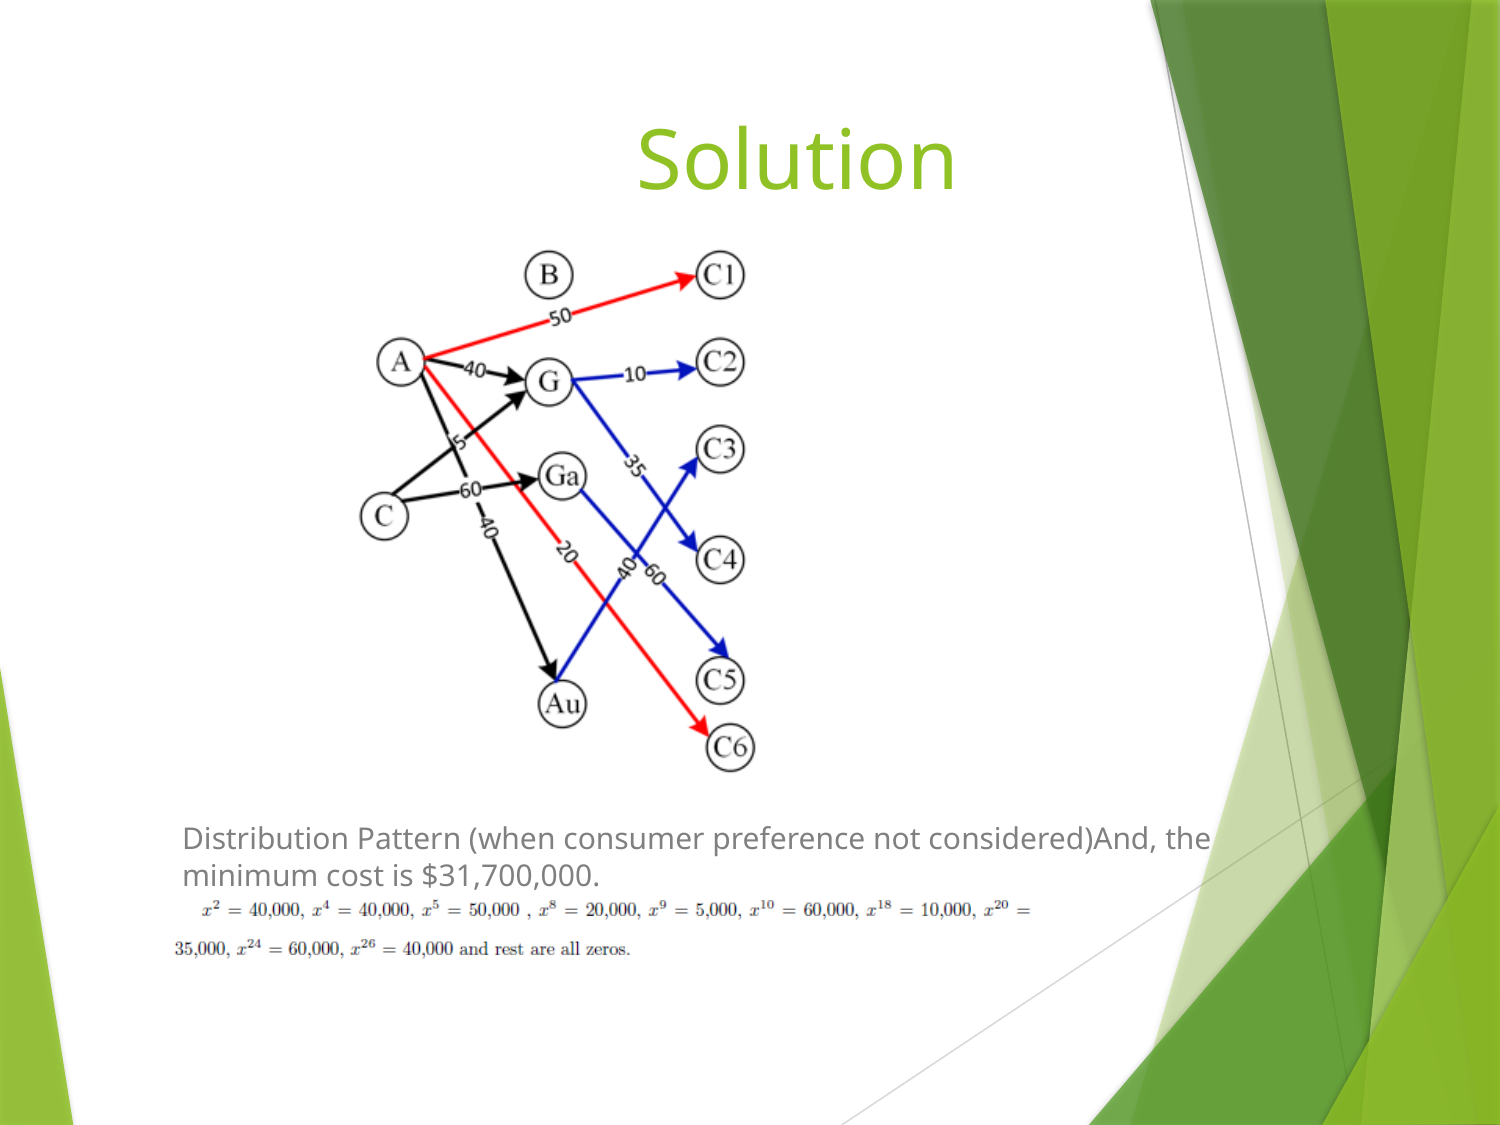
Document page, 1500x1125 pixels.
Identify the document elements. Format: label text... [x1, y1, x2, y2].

picture [170, 899, 1038, 967]
list Distribution Pattern (when consumer preference not considered)And, the minimum cost is $31,700,000. [167, 812, 1254, 900]
picture [349, 236, 804, 777]
title Solution [171, 0, 1258, 215]
